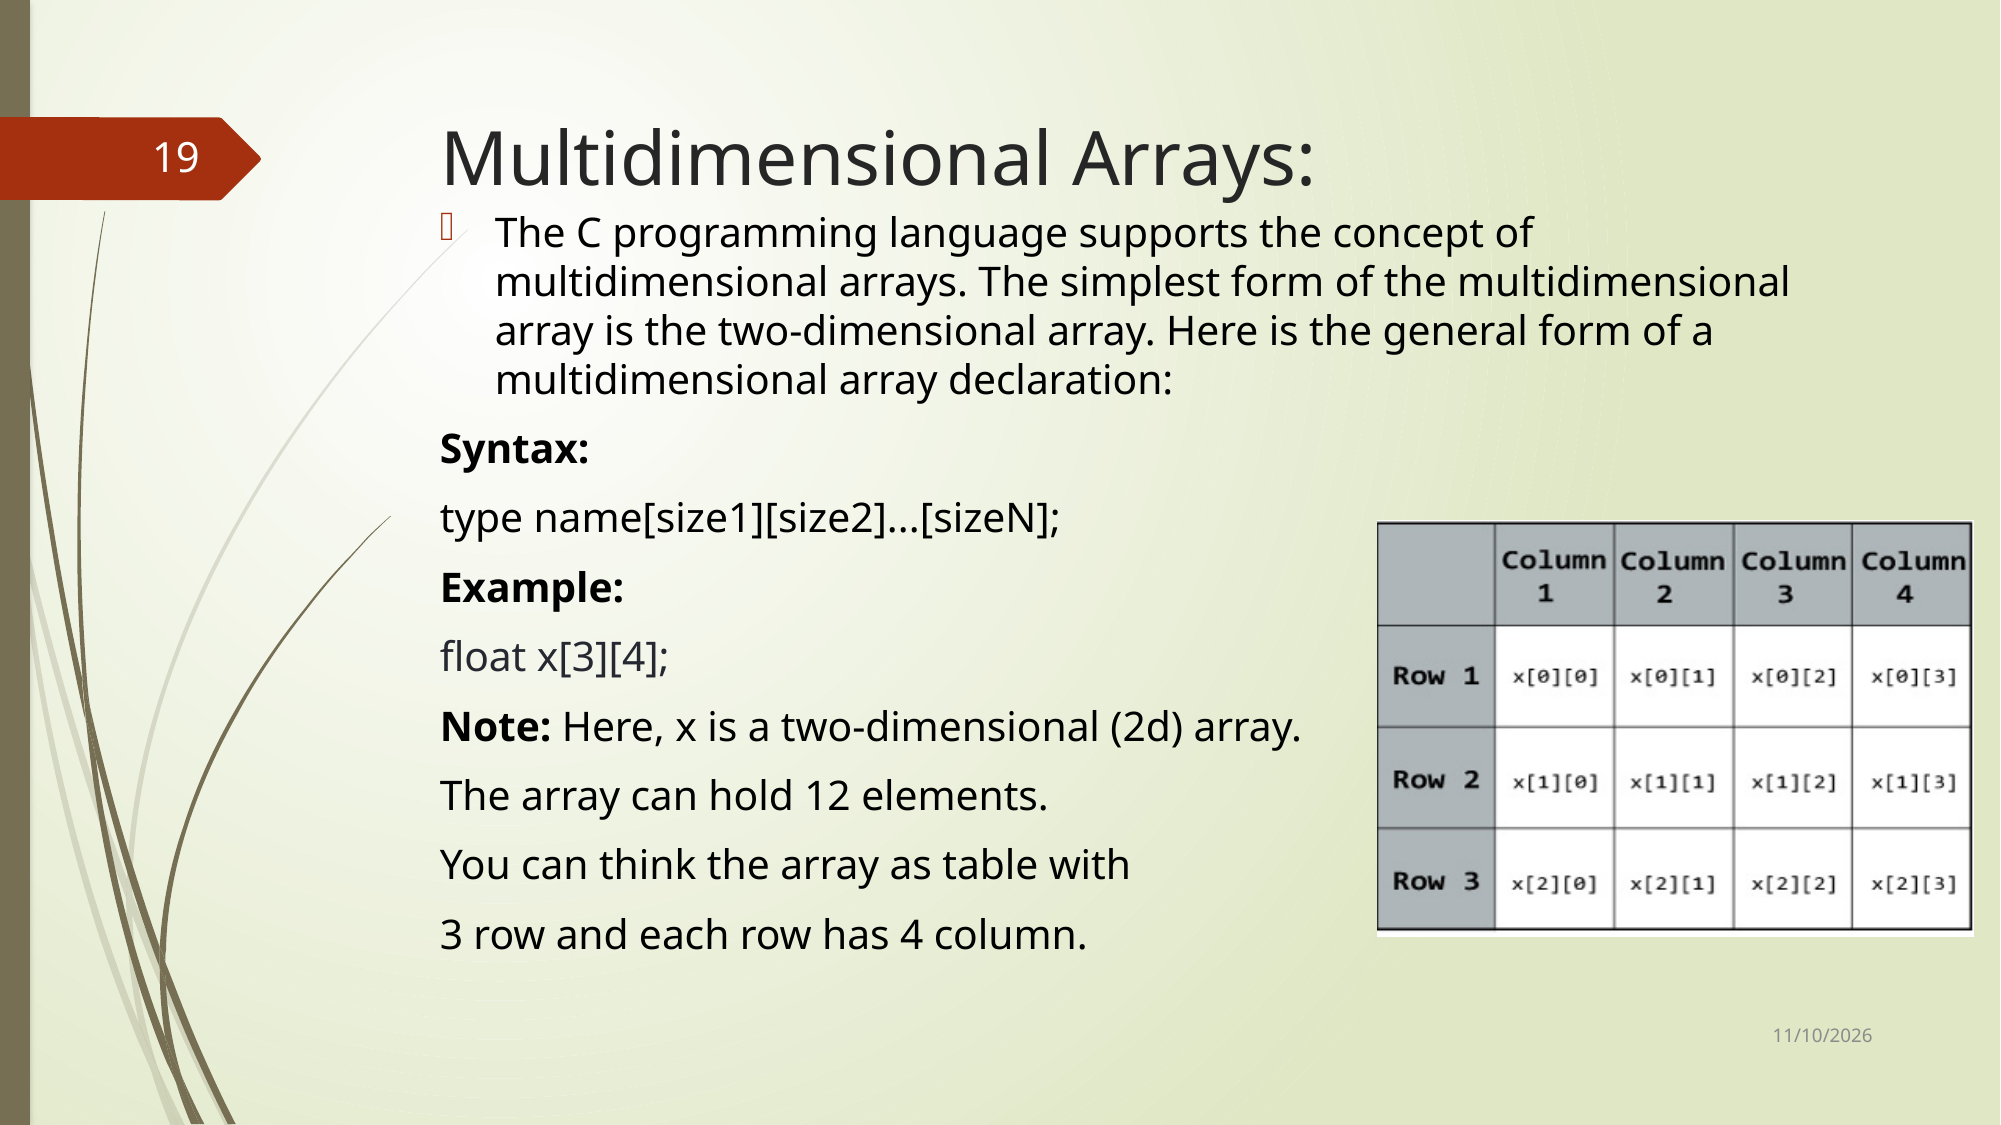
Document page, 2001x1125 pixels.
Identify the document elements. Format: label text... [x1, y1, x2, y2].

slide_number 19 [87, 129, 216, 190]
picture [1377, 520, 1974, 937]
title Multidimensional Arrays: [425, 102, 1888, 198]
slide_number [1699, 1005, 1888, 1067]
list The C programming language supports the concept of multidimensional arrays. The simplest form of the multidimensional array is the two-dimensional array. Here is the general form of a multidimensional array declaration: Syntax: type name[size1][size2]...[sizeN]; Example: float x[3][4]; Note: Here, x is a two-dimensional (2d) array. The array can hold 12 elements. You can think the array as table with 3 row and each row has 4 column. [424, 198, 1888, 970]
